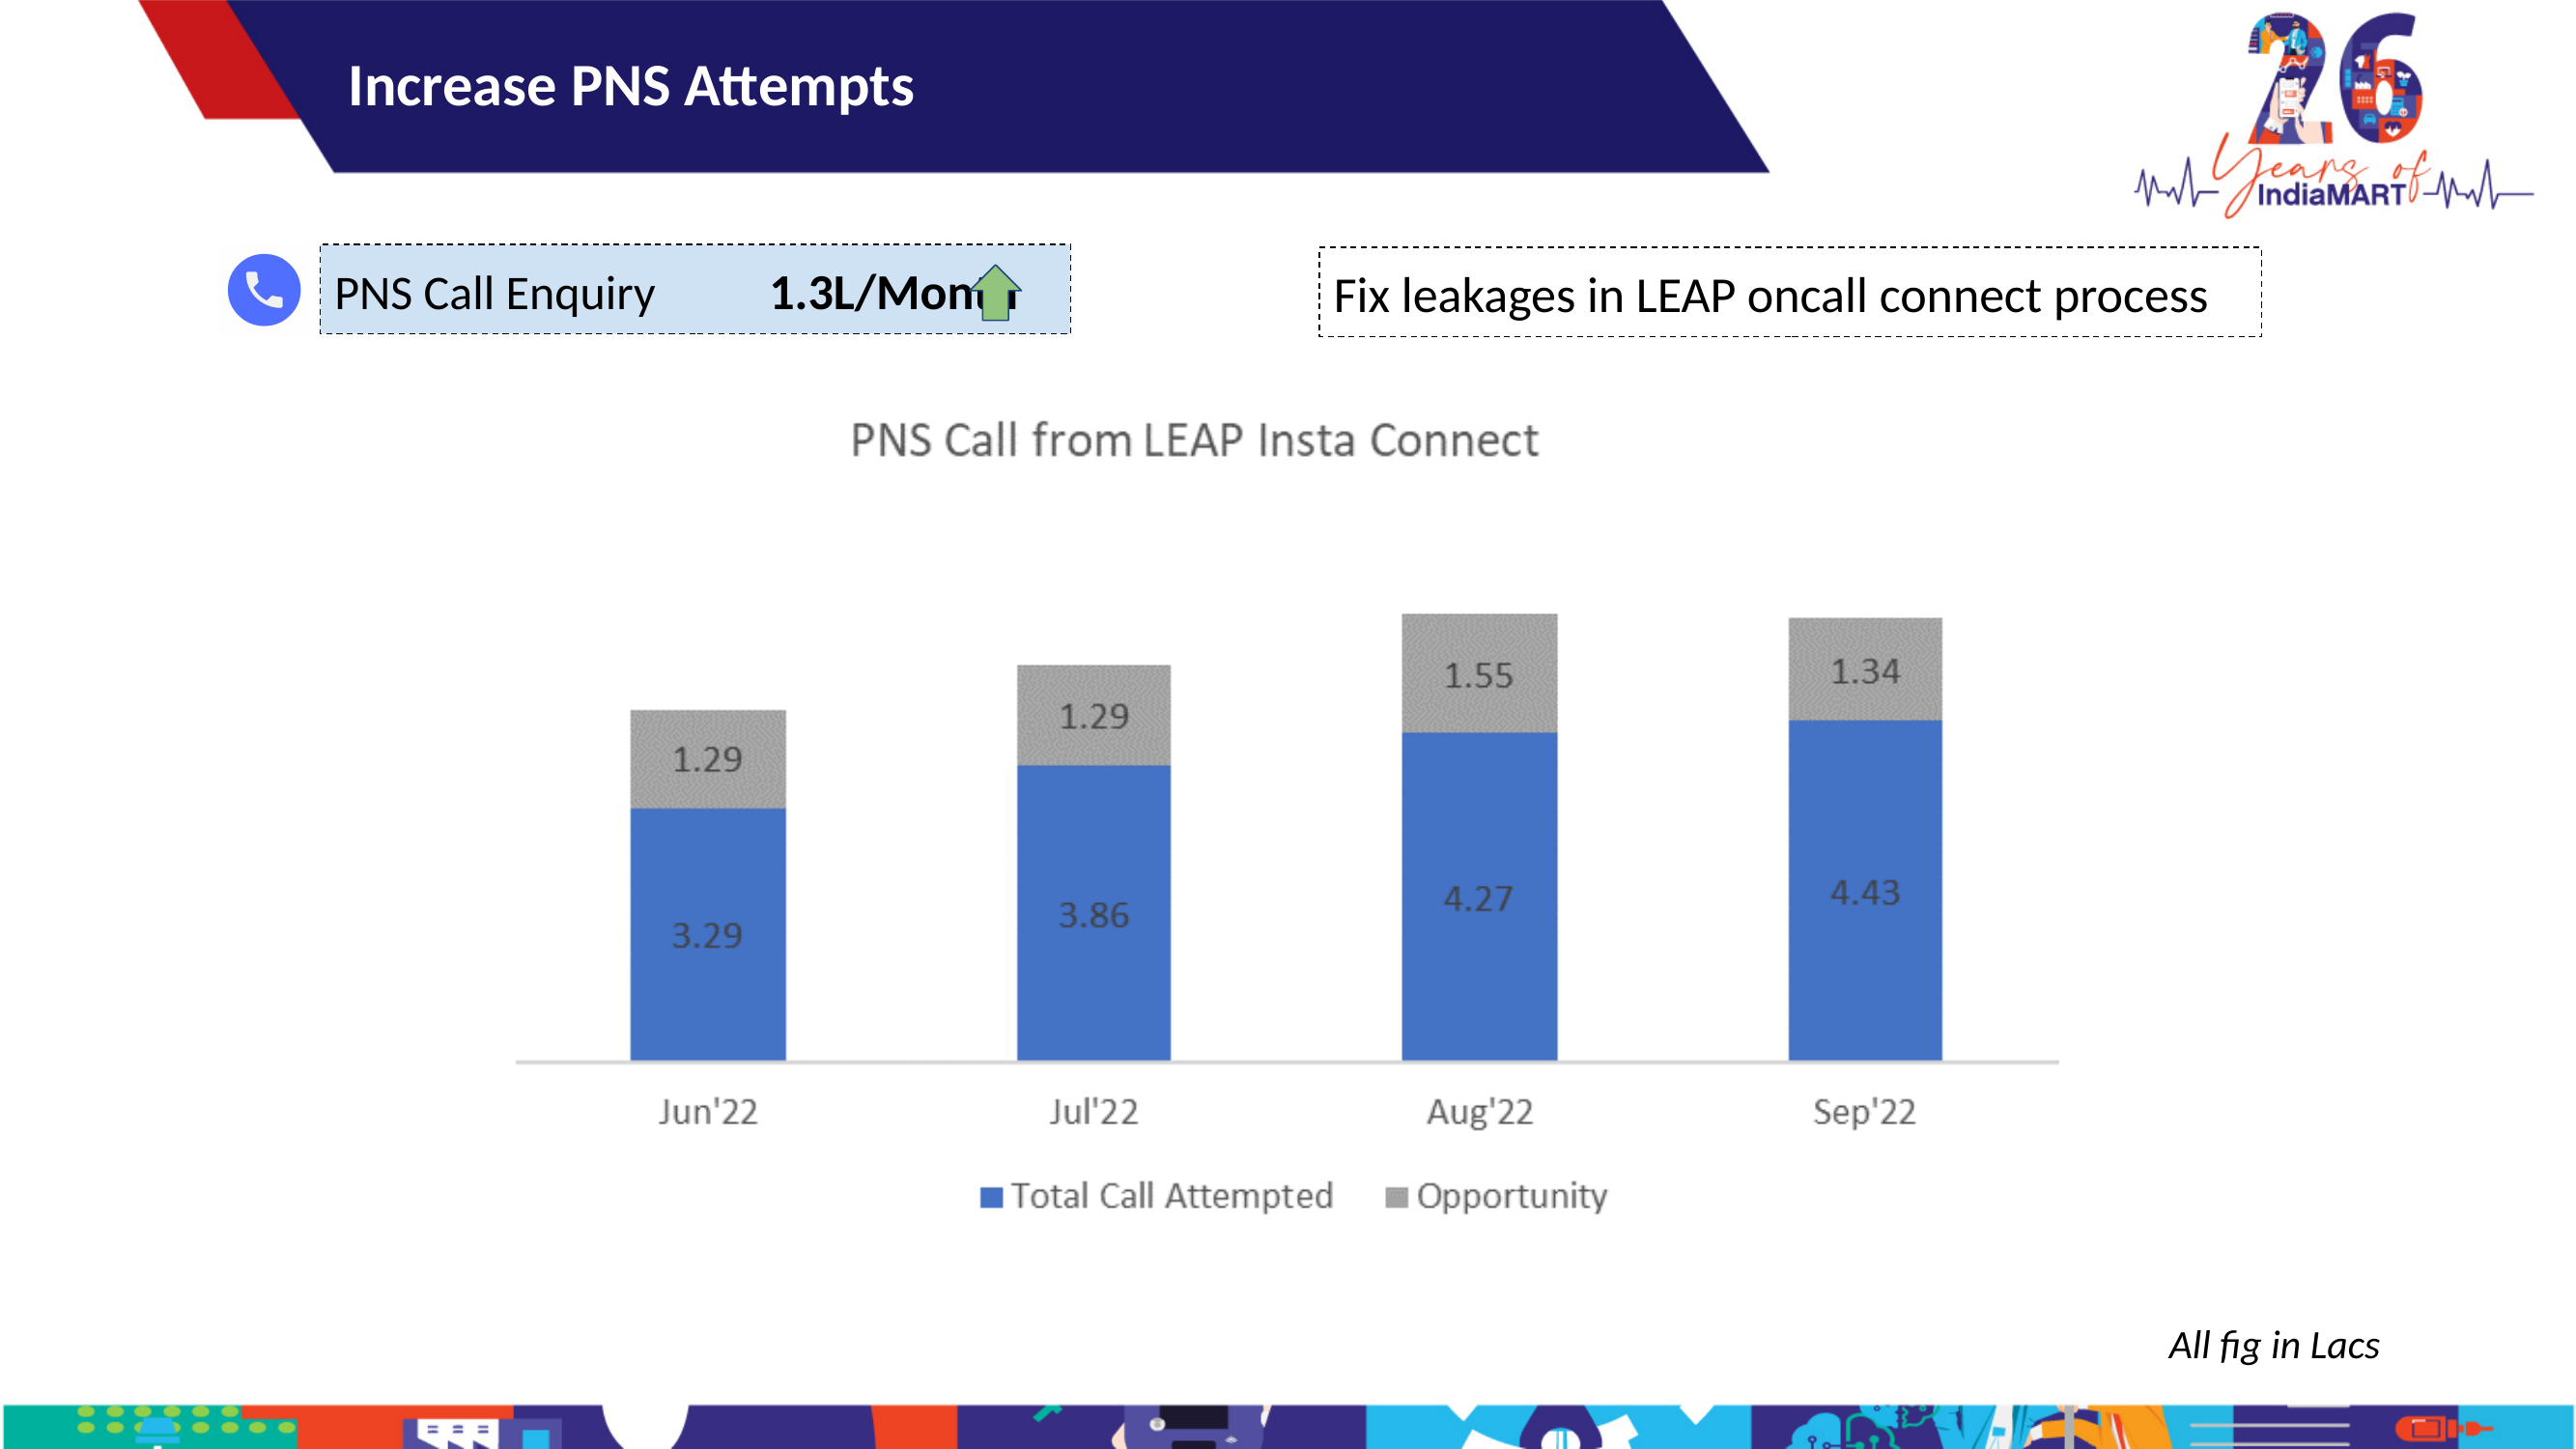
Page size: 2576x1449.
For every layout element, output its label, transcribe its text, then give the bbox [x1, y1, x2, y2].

text_box Increase PNS Attempts [333, 38, 1649, 126]
text_box PNS Call Enquiry 1.3L/Month [320, 244, 1071, 334]
text_box [969, 265, 1022, 321]
picture [0, 0, 2576, 1449]
text_box Fix leakages in LEAP oncall connect process [1318, 247, 2262, 337]
text_box All fig in Lacs [2154, 1304, 2447, 1381]
